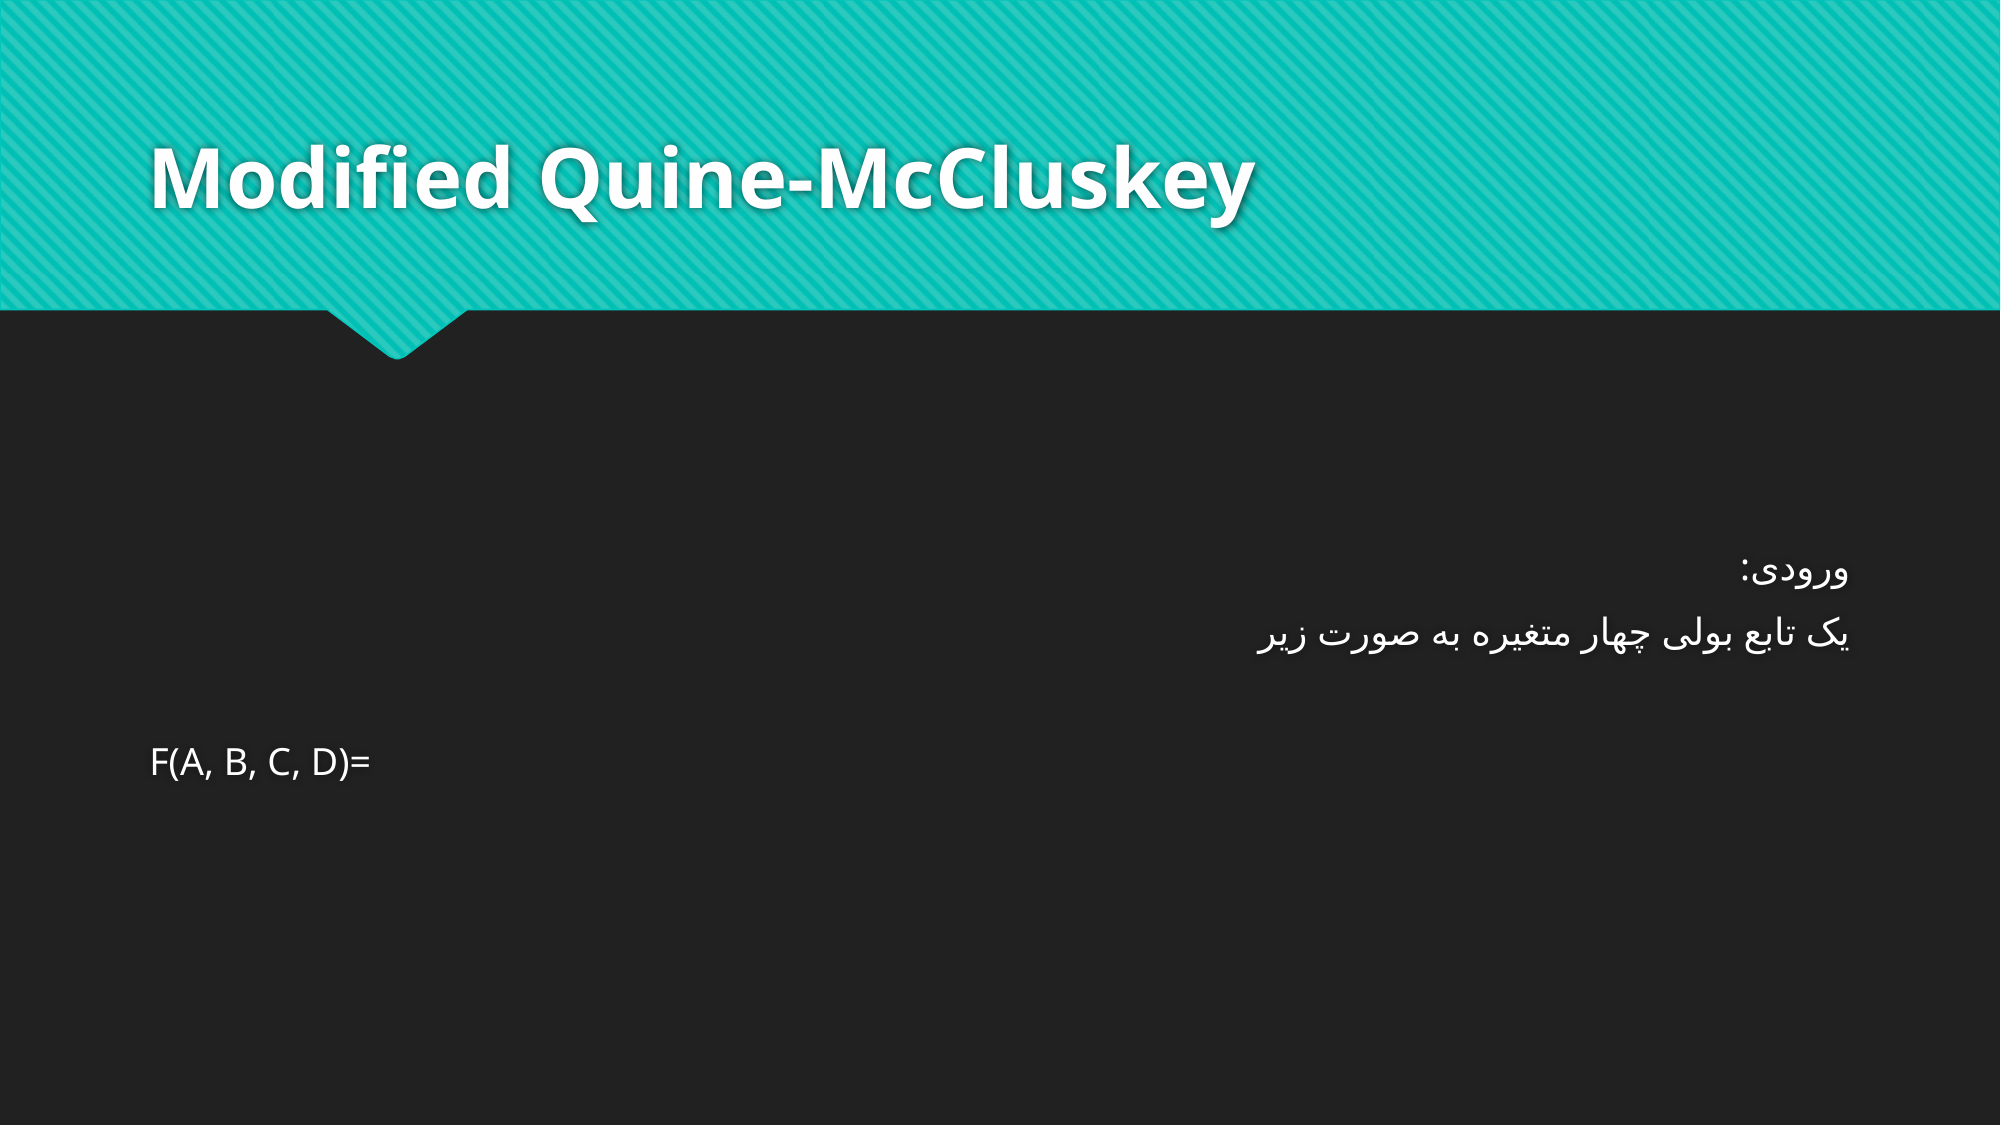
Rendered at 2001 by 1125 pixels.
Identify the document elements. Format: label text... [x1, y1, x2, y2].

title Modified Quine-McCluskey [132, 73, 1868, 233]
